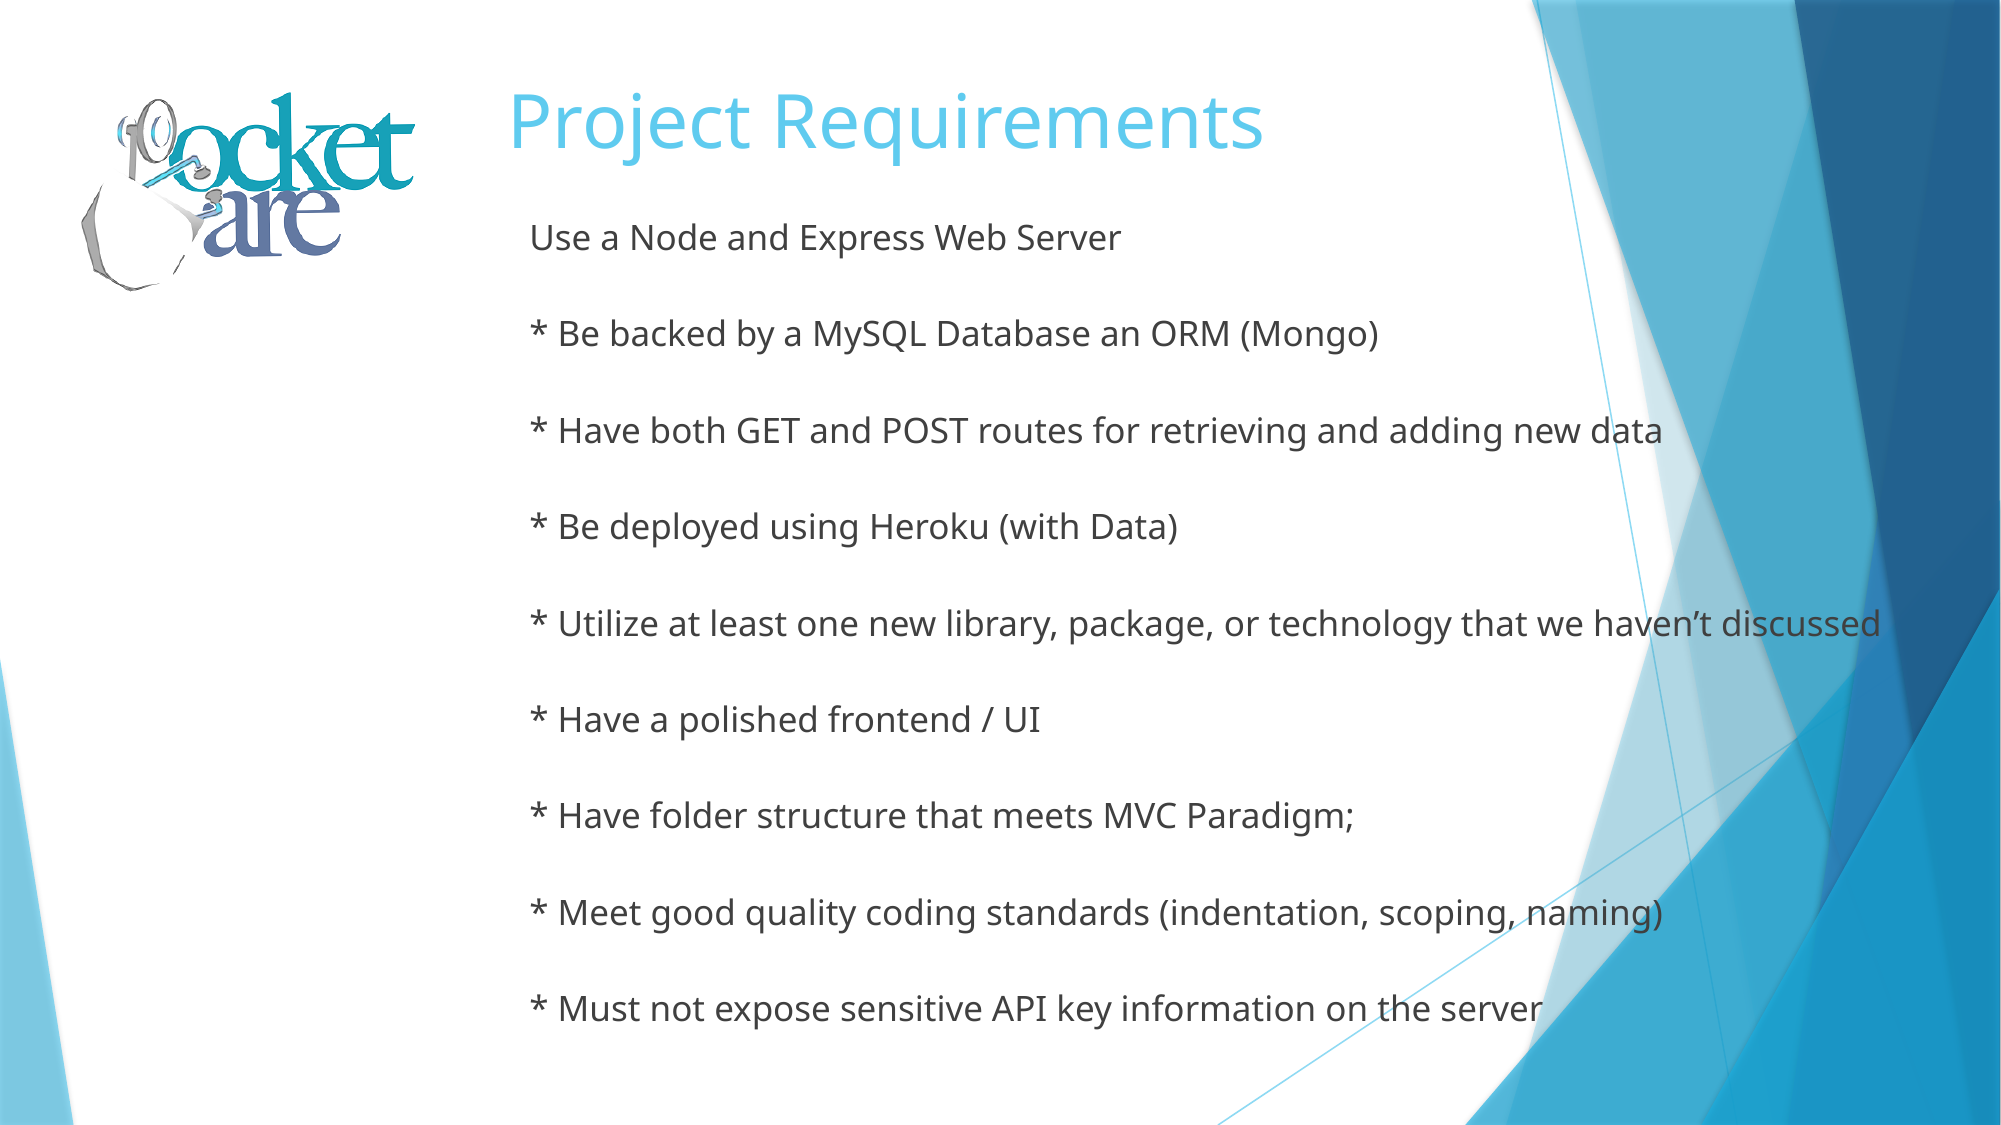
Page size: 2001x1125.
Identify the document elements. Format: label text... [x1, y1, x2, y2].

list Use a Node and Express Web Server * Be backed by a MySQL Database an ORM (Mongo) * Have both GET and POST routes for retrieving and adding new data * Be deployed using Heroku (with Data) * Utilize at least one new library, package, or technology that we haven’t discussed * Have a polished frontend / UI * Have folder structure that meets MVC Paradigm; * Meet good quality coding standards (indentation, scoping, naming) * Must not expose sensitive API key information on the server [514, 208, 1925, 1050]
picture [74, 74, 419, 304]
title Project Requirements [492, 65, 1903, 283]
